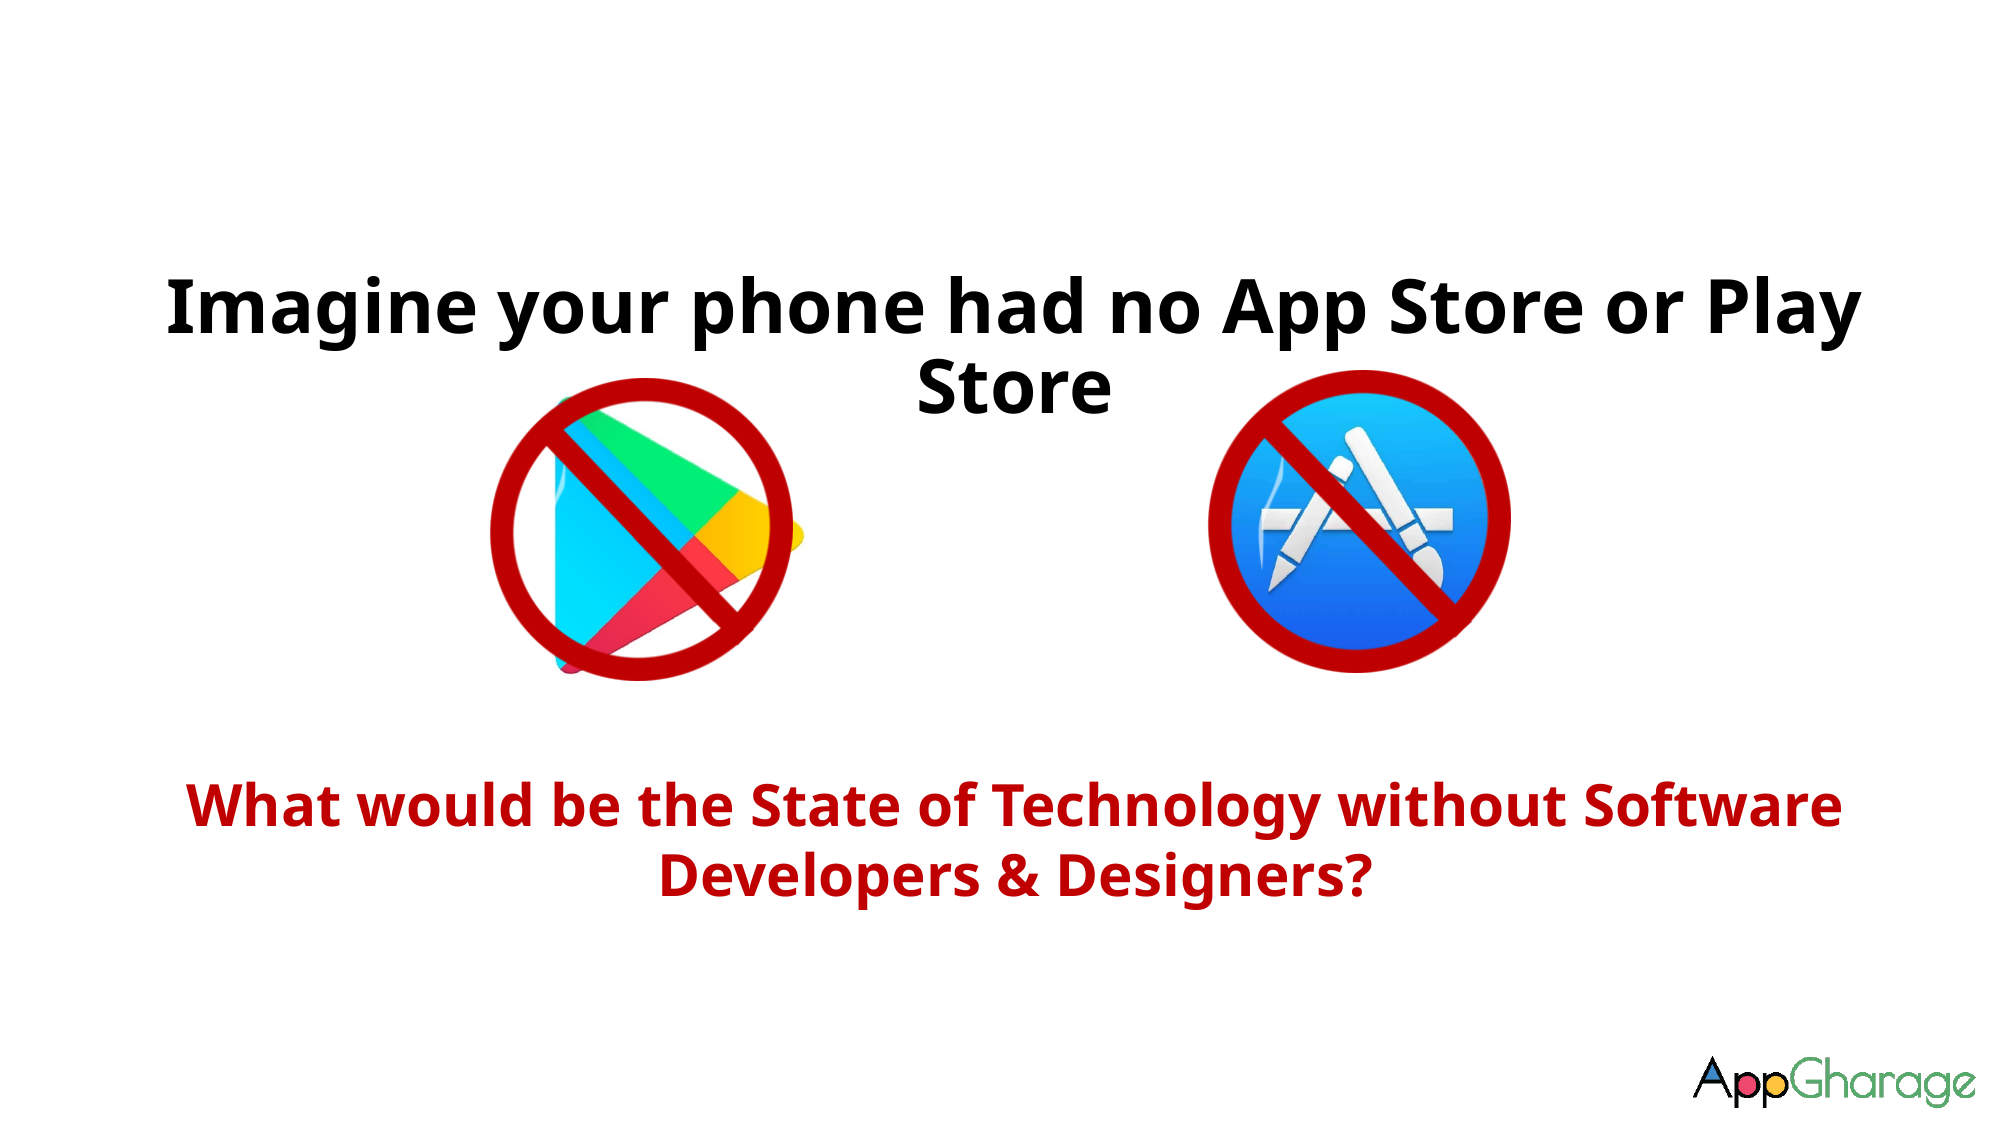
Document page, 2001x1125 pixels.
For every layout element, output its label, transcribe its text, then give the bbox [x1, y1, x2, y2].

picture [1001, 362, 1715, 687]
picture [283, 378, 997, 686]
picture [1691, 1051, 1977, 1109]
list Imagine your phone had no App Store or Play Store [61, 48, 1969, 1093]
text_box What would be the State of Technology without Software Developers & Designers? [108, 760, 1922, 916]
